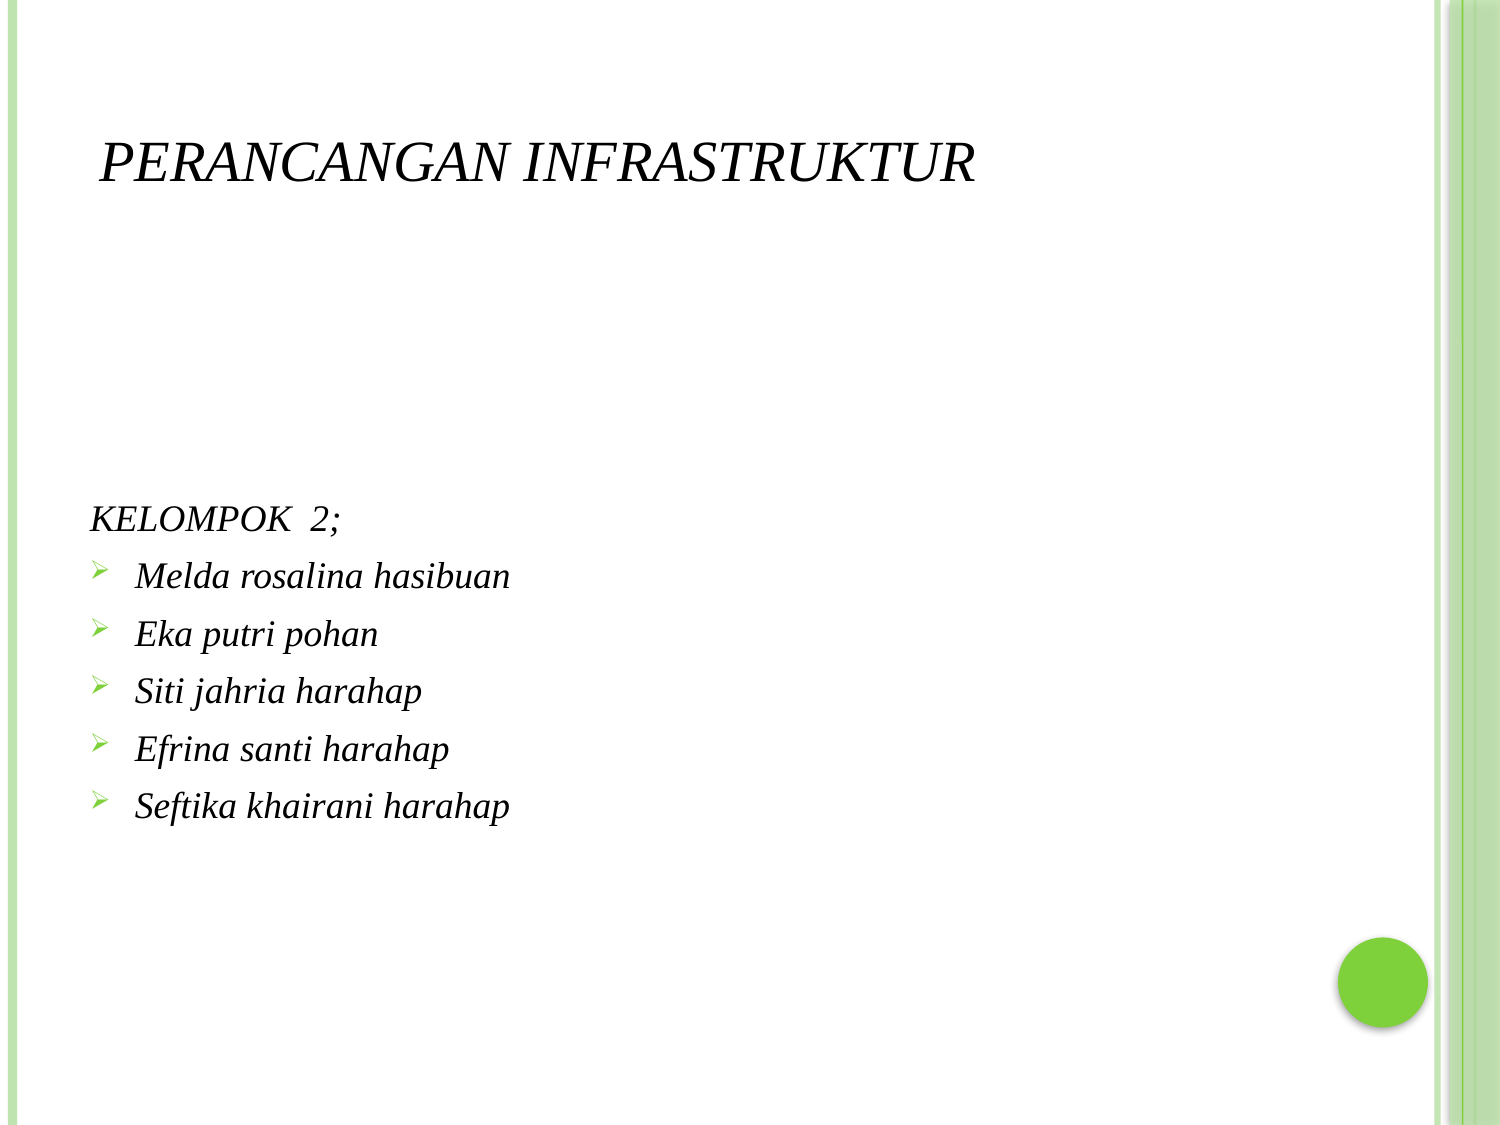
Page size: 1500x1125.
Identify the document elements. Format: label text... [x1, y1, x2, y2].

list PERANCANGAN INFRASTRUKTUR KELOMPOK 2; Melda rosalina hasibuan Eka putri pohan Siti jahria harahap Efrina santi harahap Seftika khairani harahap [75, 58, 1300, 1062]
